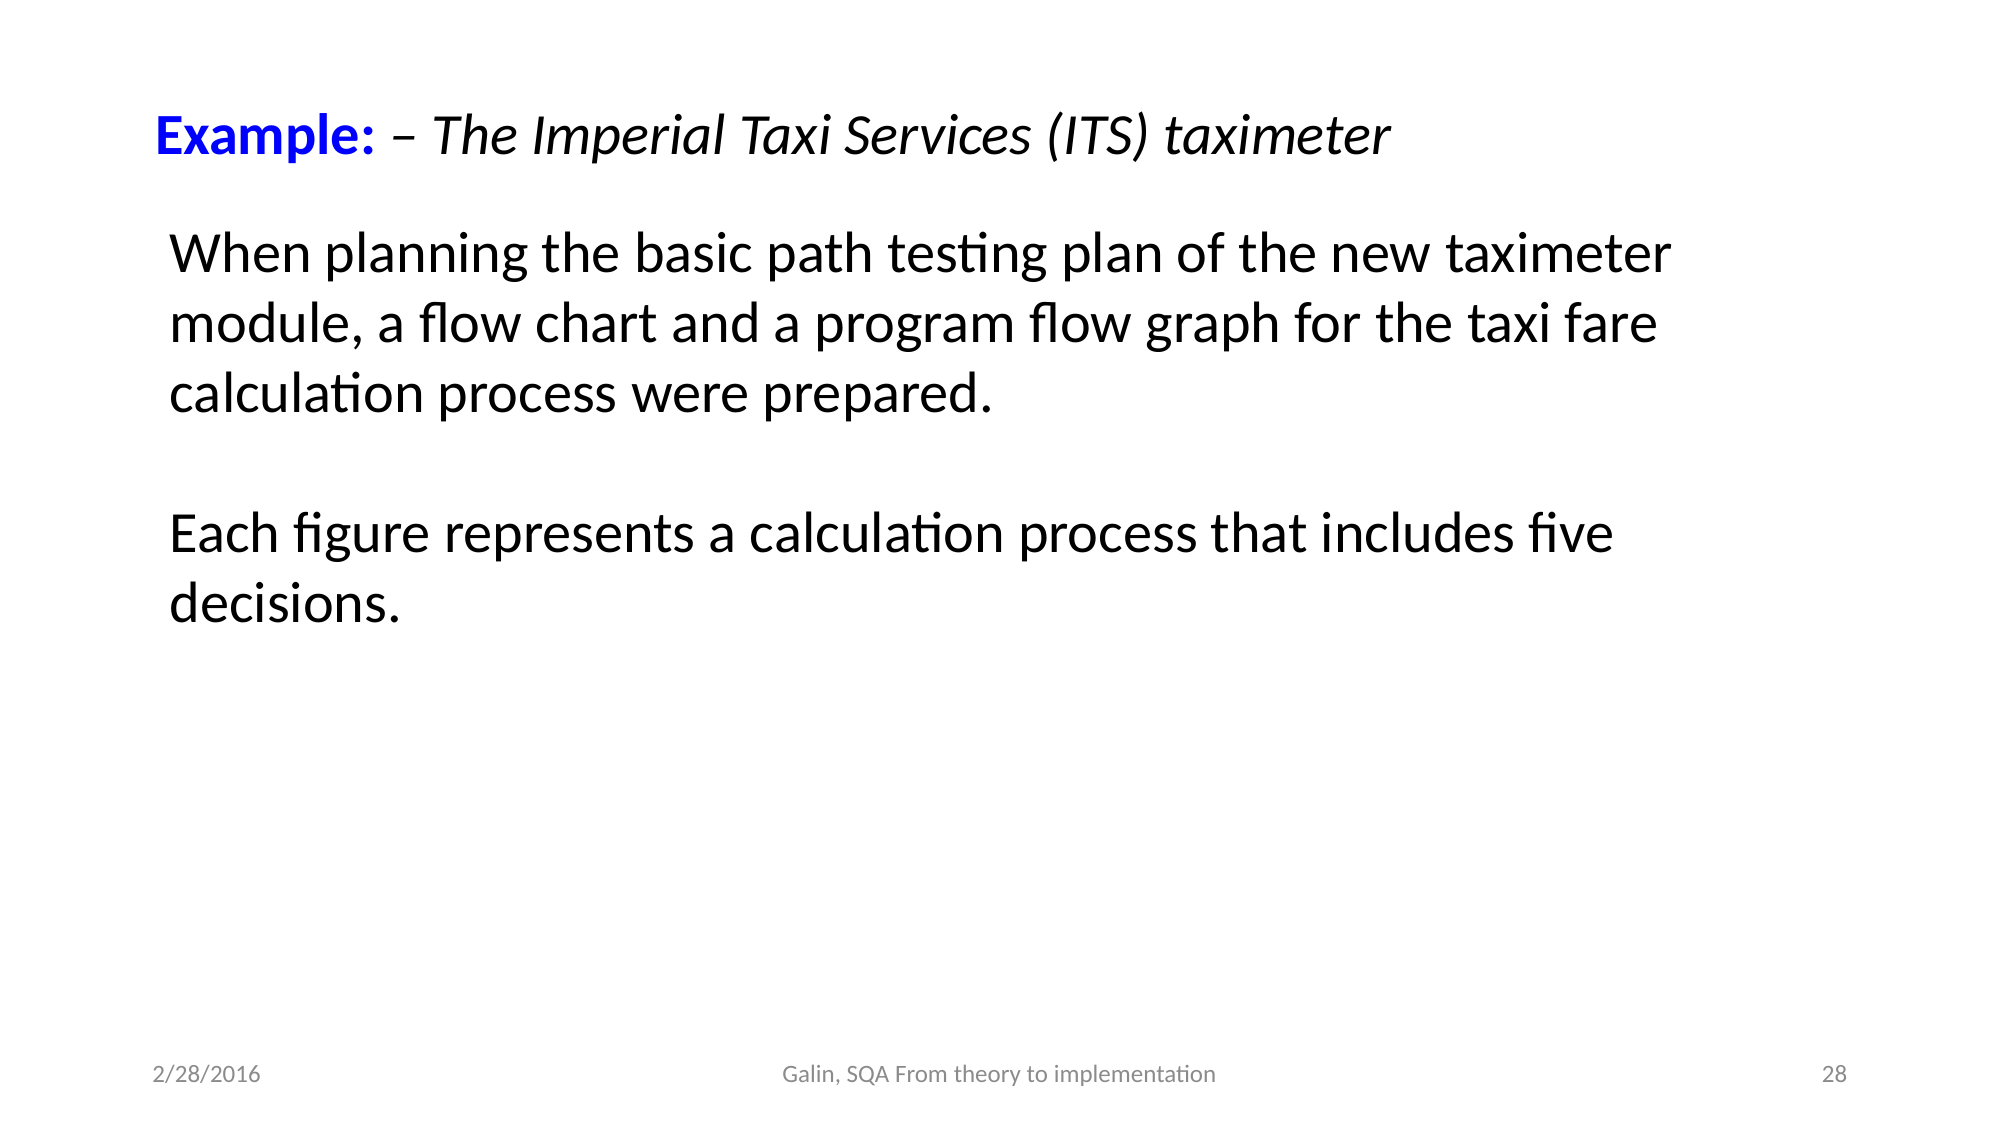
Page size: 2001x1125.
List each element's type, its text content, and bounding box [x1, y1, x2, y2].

text_box Example: – The Imperial Taxi Services (ITS) taximeter [154, 96, 1940, 167]
footer Galin, SQA From theory to implementation [662, 1042, 1338, 1103]
text_box When planning the basic path testing plan of the new taximeter module, a flow chart and a program flow graph for the taxi fare calculation process were prepared. Each figure represents a calculation process that includes five decisions. [154, 206, 1853, 712]
slide_number 28 [1412, 1042, 1863, 1103]
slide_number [137, 1042, 588, 1103]
